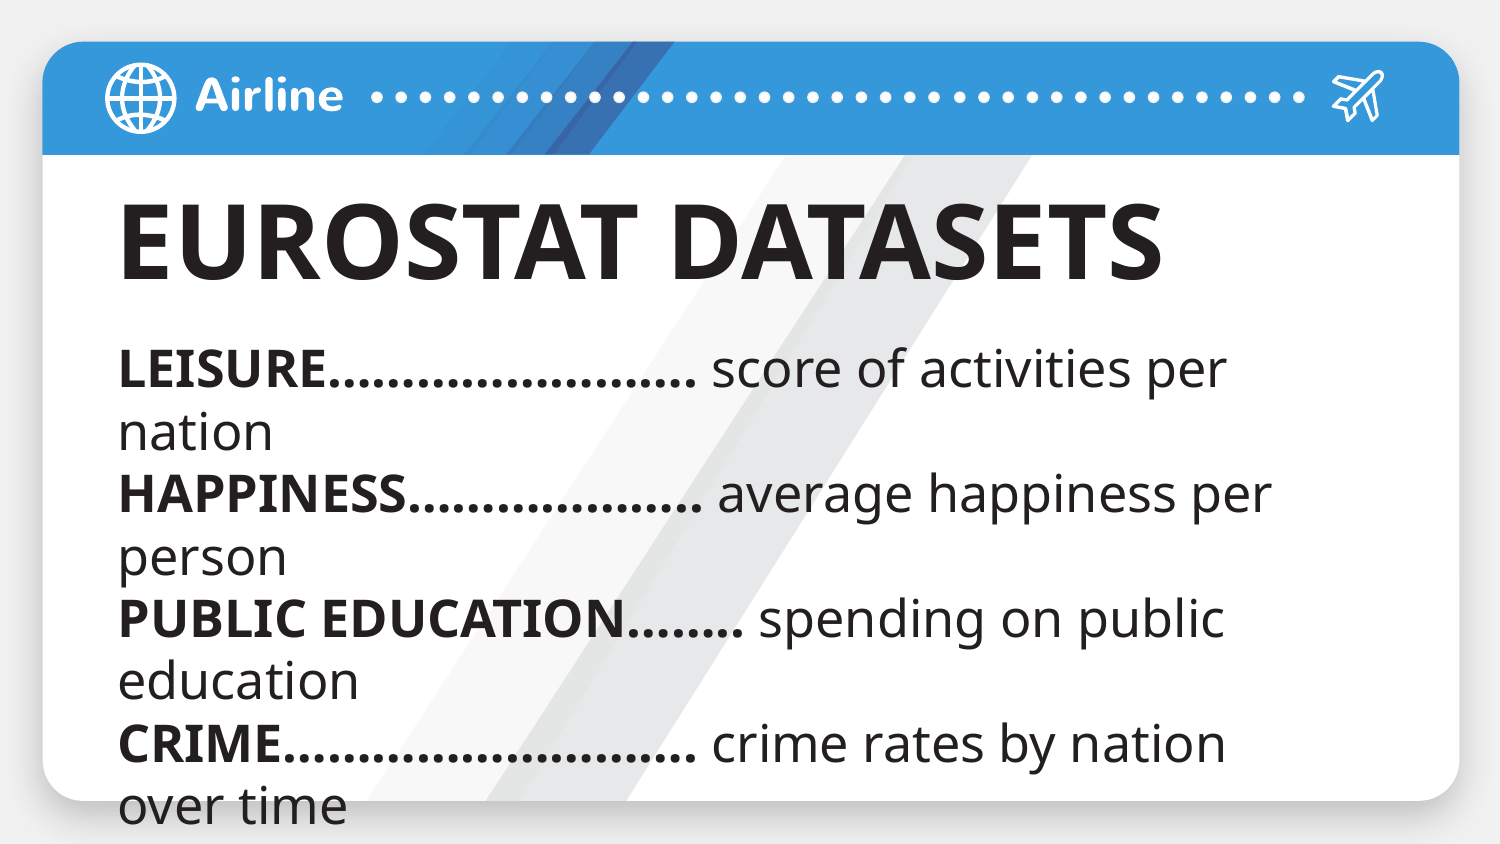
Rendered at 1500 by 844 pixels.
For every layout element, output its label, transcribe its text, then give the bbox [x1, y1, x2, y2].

text_box LEISURE……………………. score of activities per nation HAPPINESS……………….. average happiness per person PUBLIC EDUCATION…….. spending on public education CRIME………………………. crime rates by nation over time TRANSIT…………………… train coverage by nation (km) POPULATION……………… population of each nation [102, 320, 1332, 723]
text_box [1331, 69, 1384, 123]
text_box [102, 62, 180, 135]
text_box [195, 76, 344, 112]
title EUROSTAT DATASETS [115, 184, 1386, 316]
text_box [371, 91, 1305, 103]
